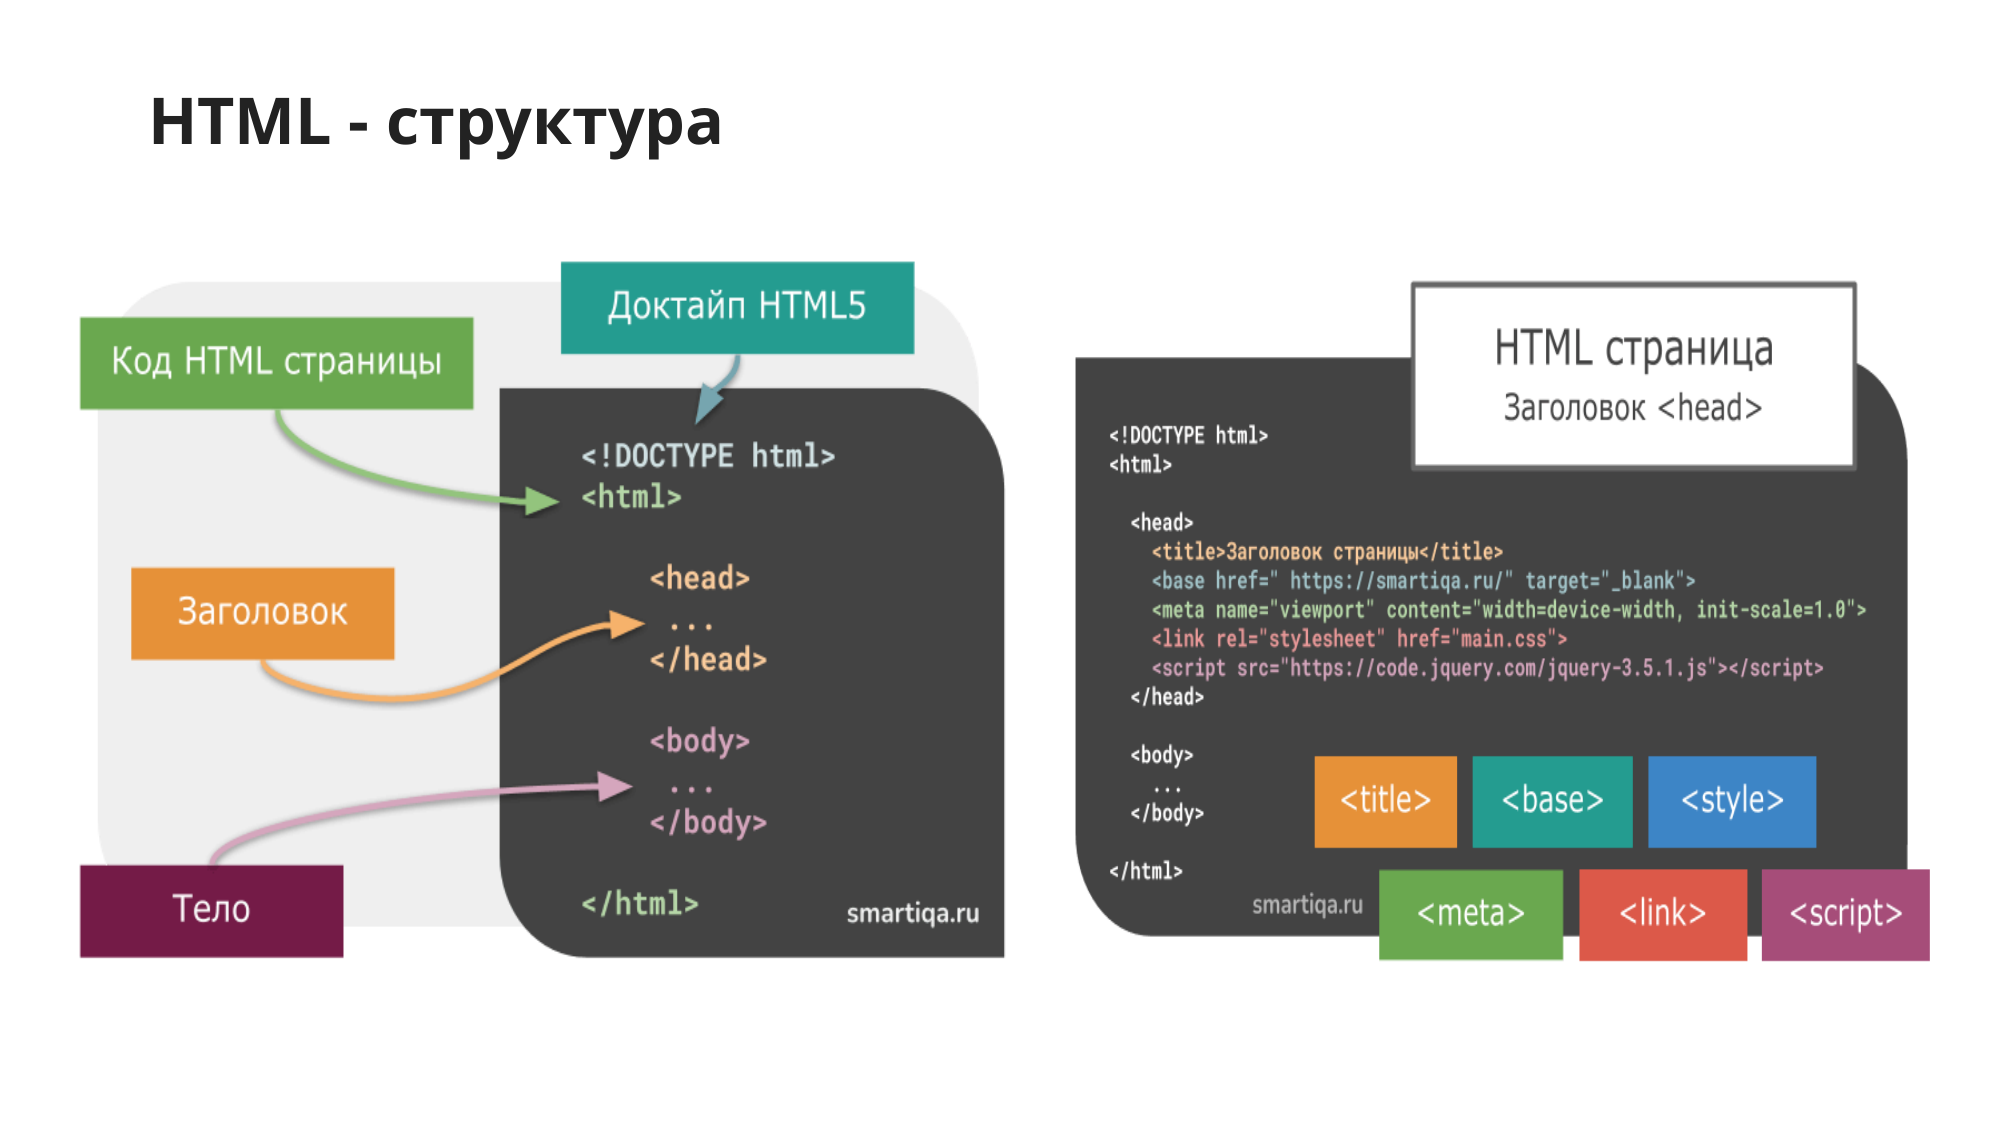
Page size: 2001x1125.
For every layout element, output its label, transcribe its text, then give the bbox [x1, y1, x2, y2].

text_box HTML - структура [133, 72, 1282, 165]
picture [42, 203, 2000, 1027]
